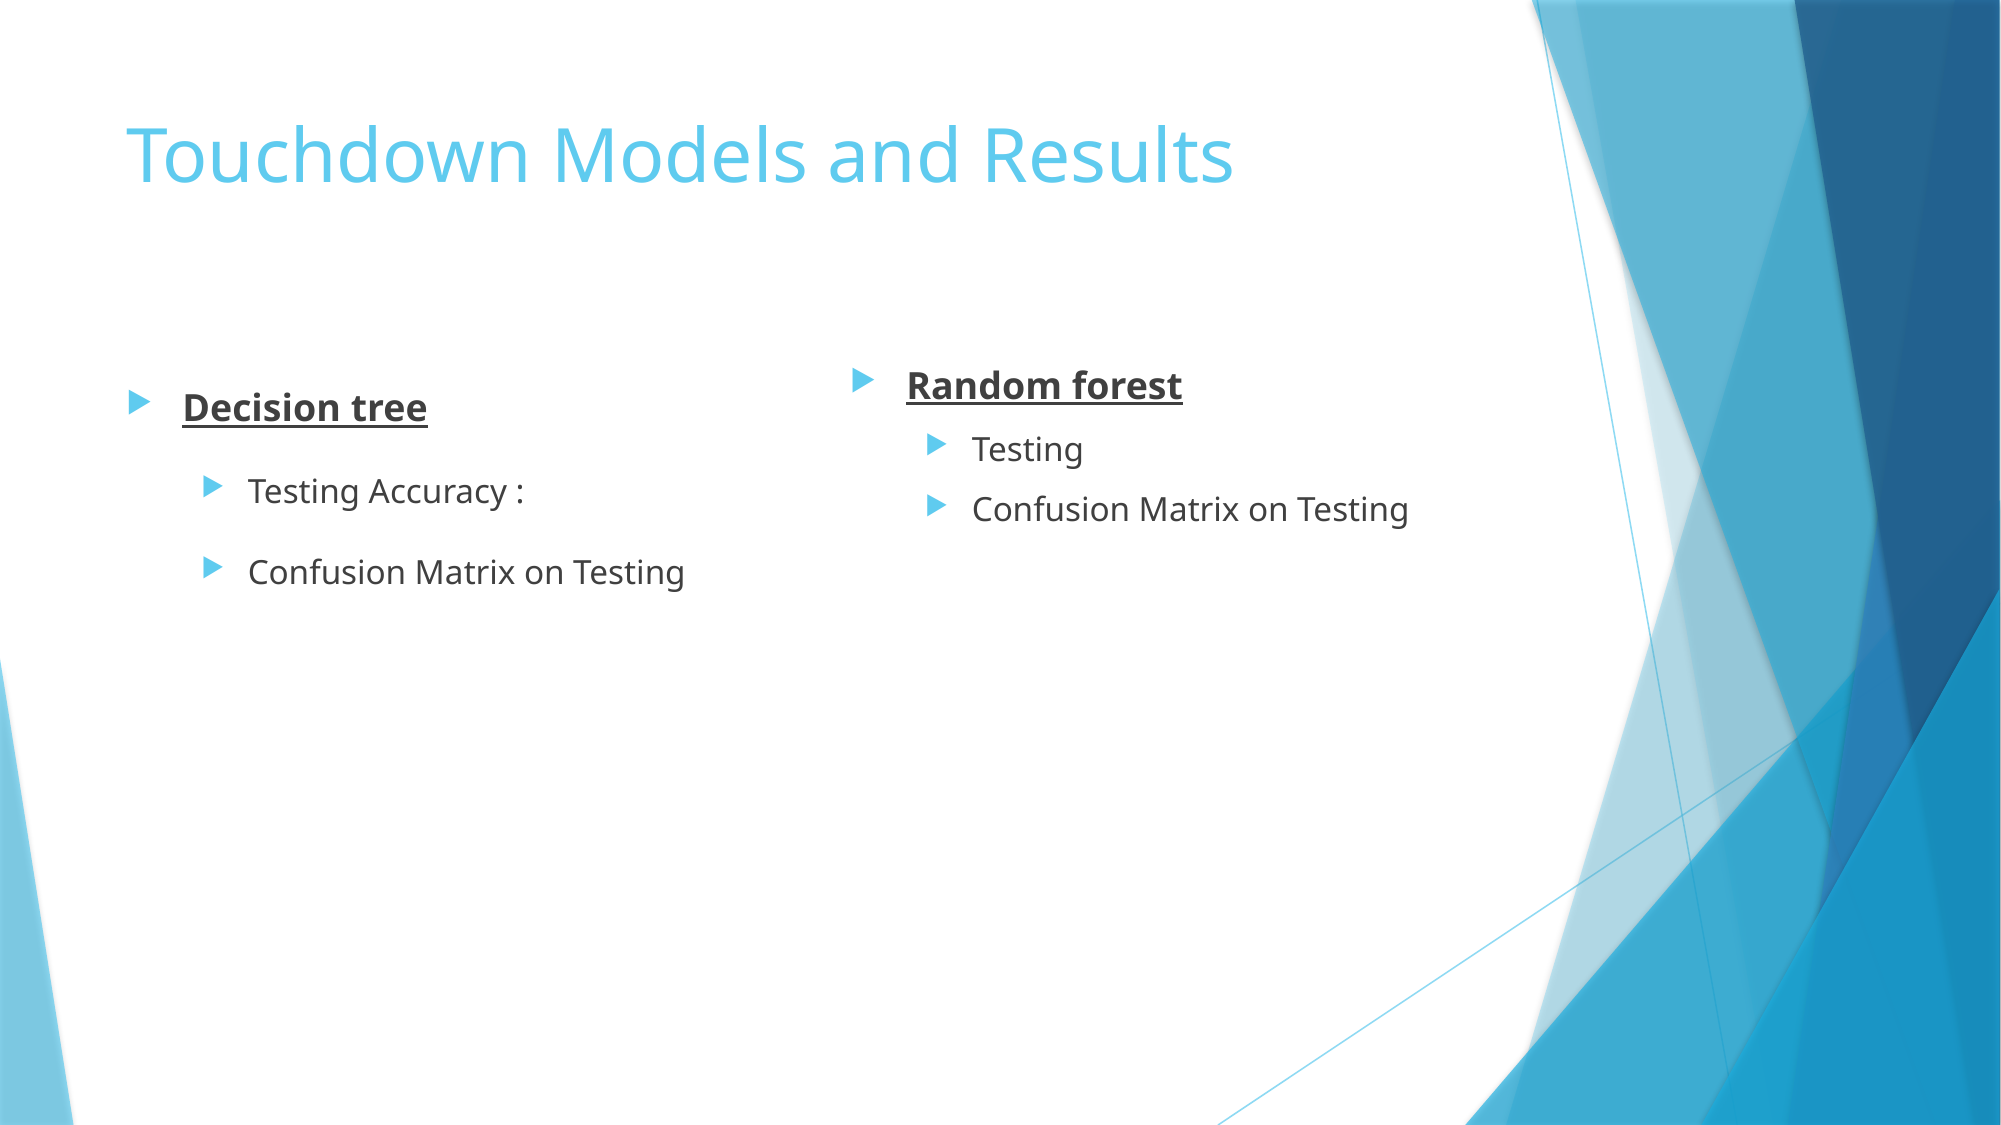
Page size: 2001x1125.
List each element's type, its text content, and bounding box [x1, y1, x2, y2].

list Decision tree Testing Accuracy : Confusion Matrix on Testing [111, 354, 798, 992]
list Random forest Testing Confusion Matrix on Testing [834, 354, 1522, 992]
title Touchdown Models and Results [111, 99, 1522, 317]
